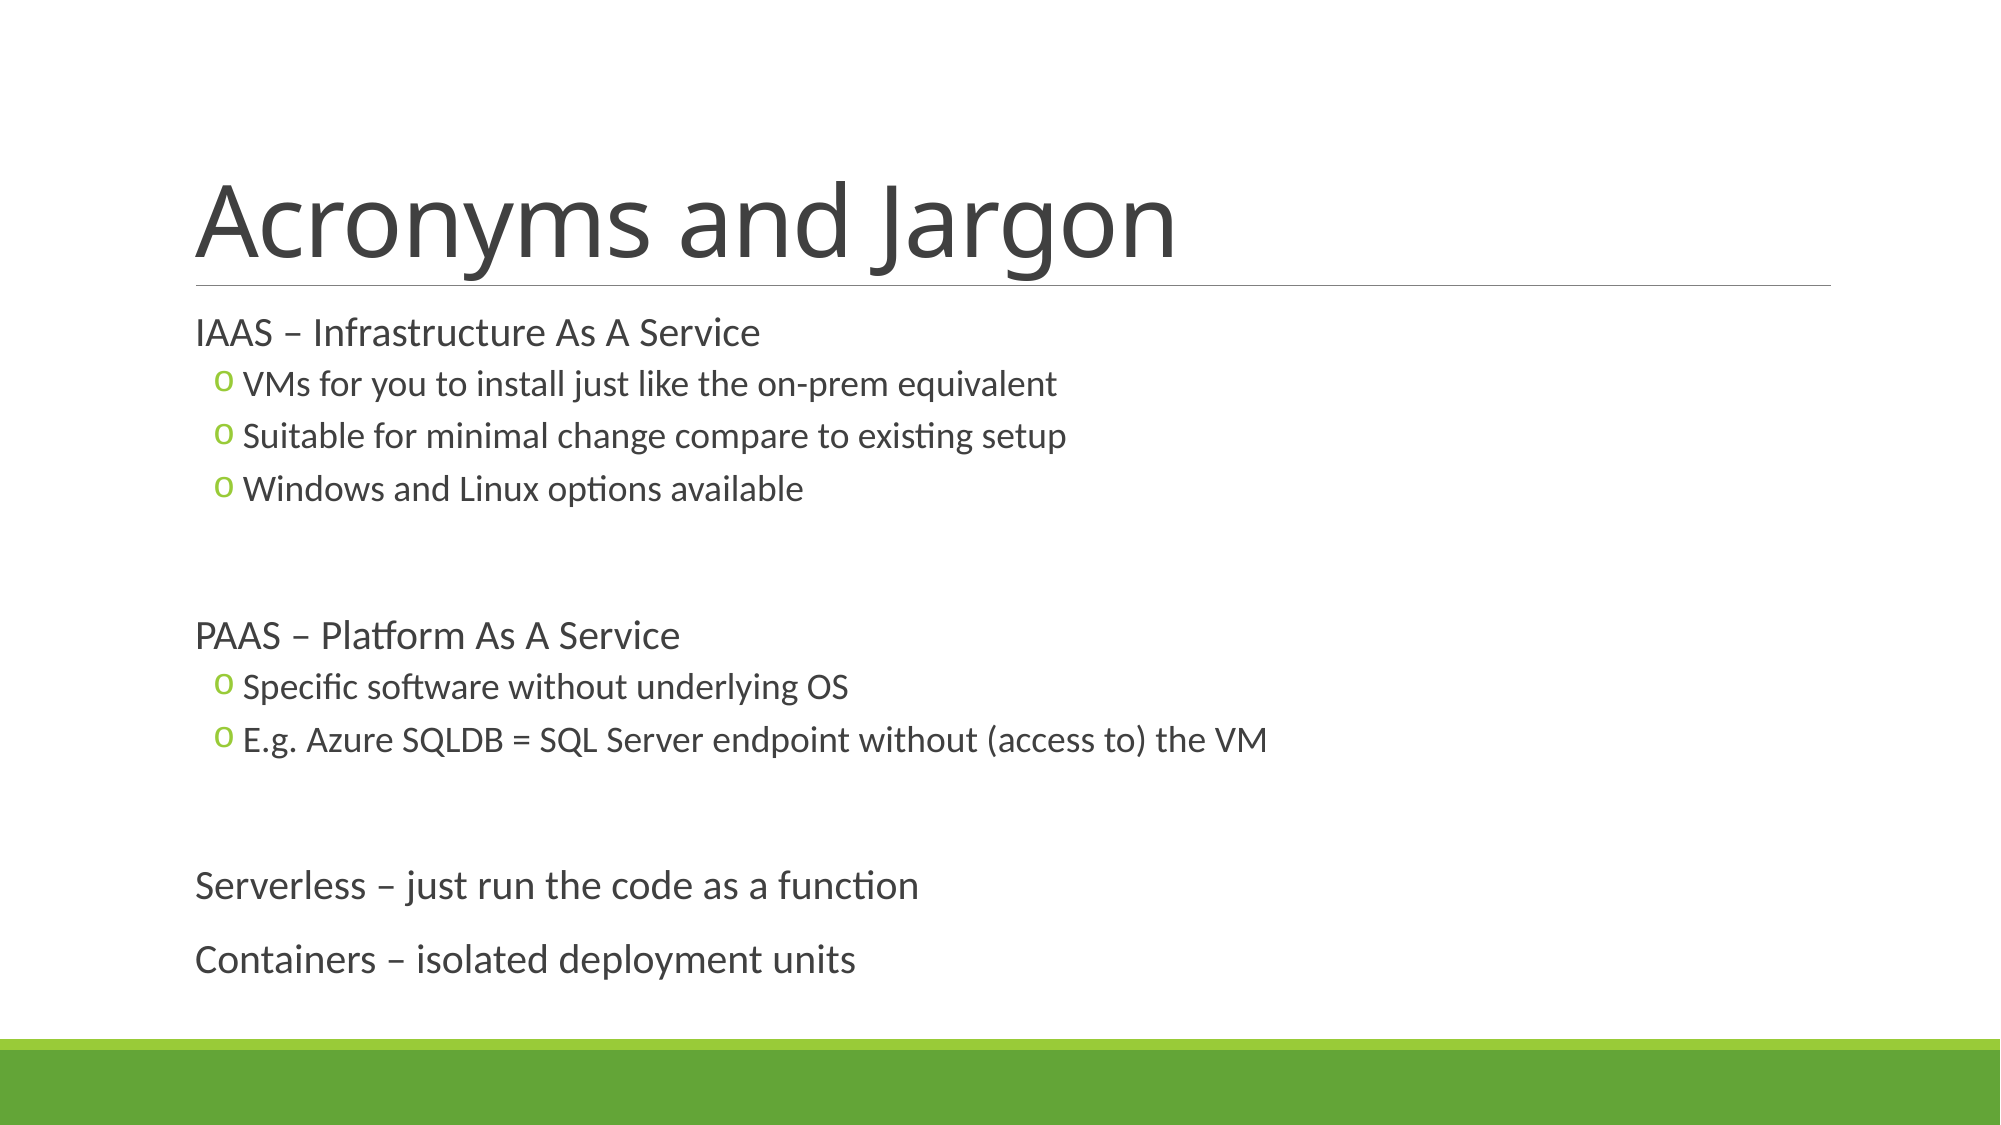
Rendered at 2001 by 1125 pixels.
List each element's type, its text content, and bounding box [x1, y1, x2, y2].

title Acronyms and Jargon [180, 47, 1830, 285]
list IAAS – Infrastructure As A Service VMs for you to install just like the on-prem equivalent Suitable for minimal change compare to existing setup Windows and Linux options available PAAS – Platform As A Service Specific software without underlying OS E.g. Azure SQLDB = SQL Server endpoint without (access to) the VM Serverless – just run the code as a function Containers – isolated deployment units [180, 302, 1830, 963]
